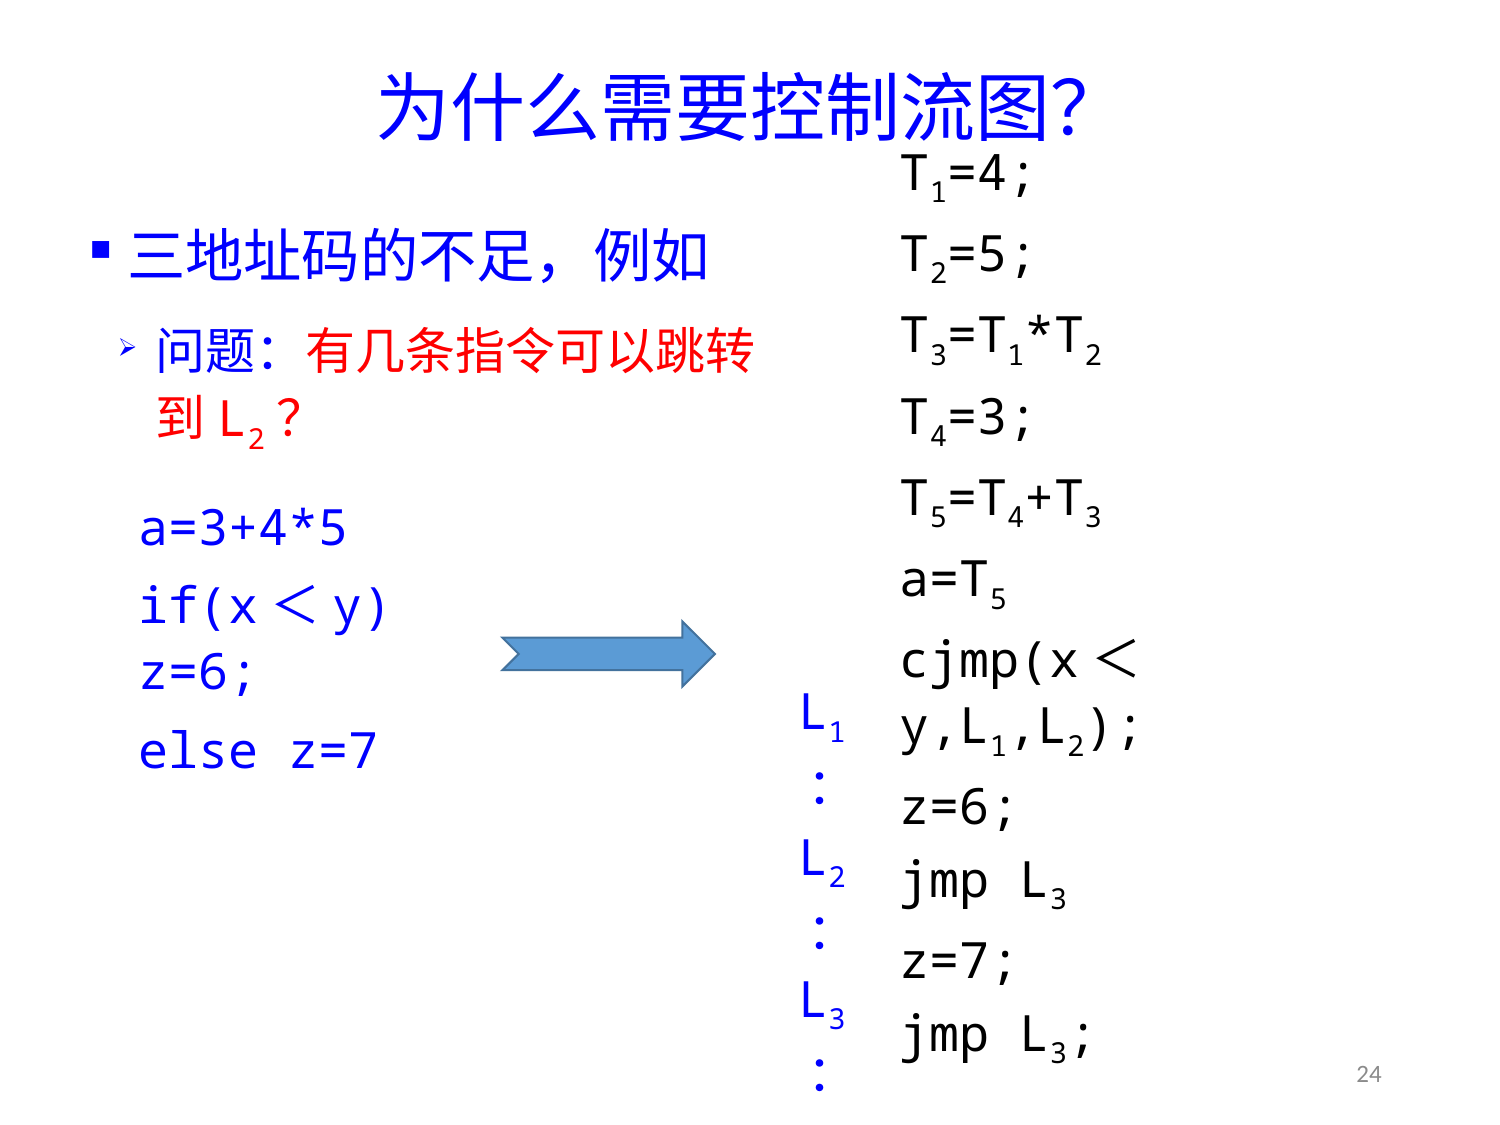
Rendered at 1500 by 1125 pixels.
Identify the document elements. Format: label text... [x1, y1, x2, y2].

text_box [768, 189, 1365, 1085]
text_box a=3+4*5 if(x＜y) z=6; else z=7 [122, 513, 463, 755]
title 为什么需要控制流图？ [102, 49, 1398, 173]
list 三地址码的不足，例如 问题：有几条指令可以跳转到L2？ [74, 204, 768, 460]
text_box [499, 618, 717, 689]
slide_number 24 [1059, 1042, 1397, 1103]
